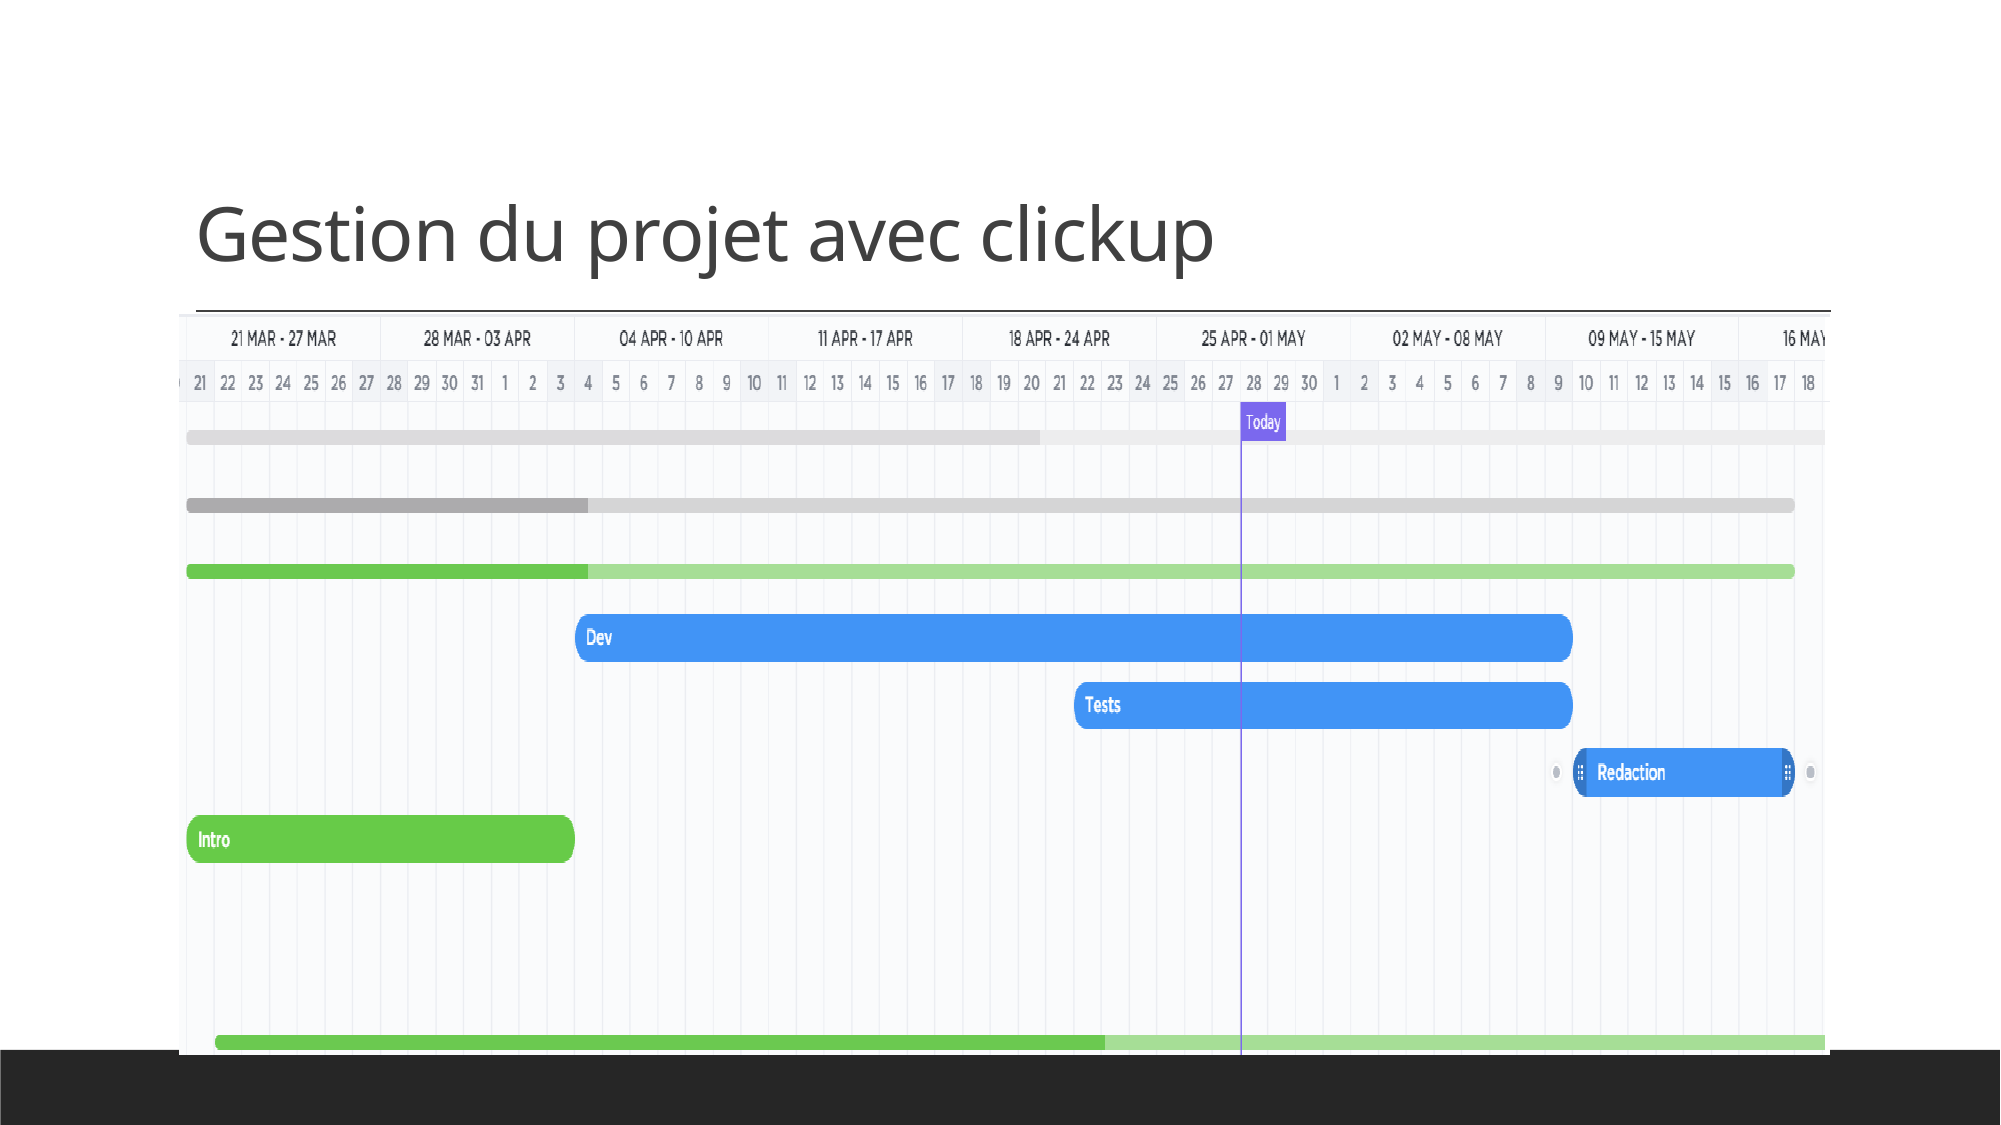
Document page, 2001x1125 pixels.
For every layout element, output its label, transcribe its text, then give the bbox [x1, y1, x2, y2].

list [179, 314, 1831, 1055]
title Gestion du projet avec clickup [180, 47, 1830, 285]
